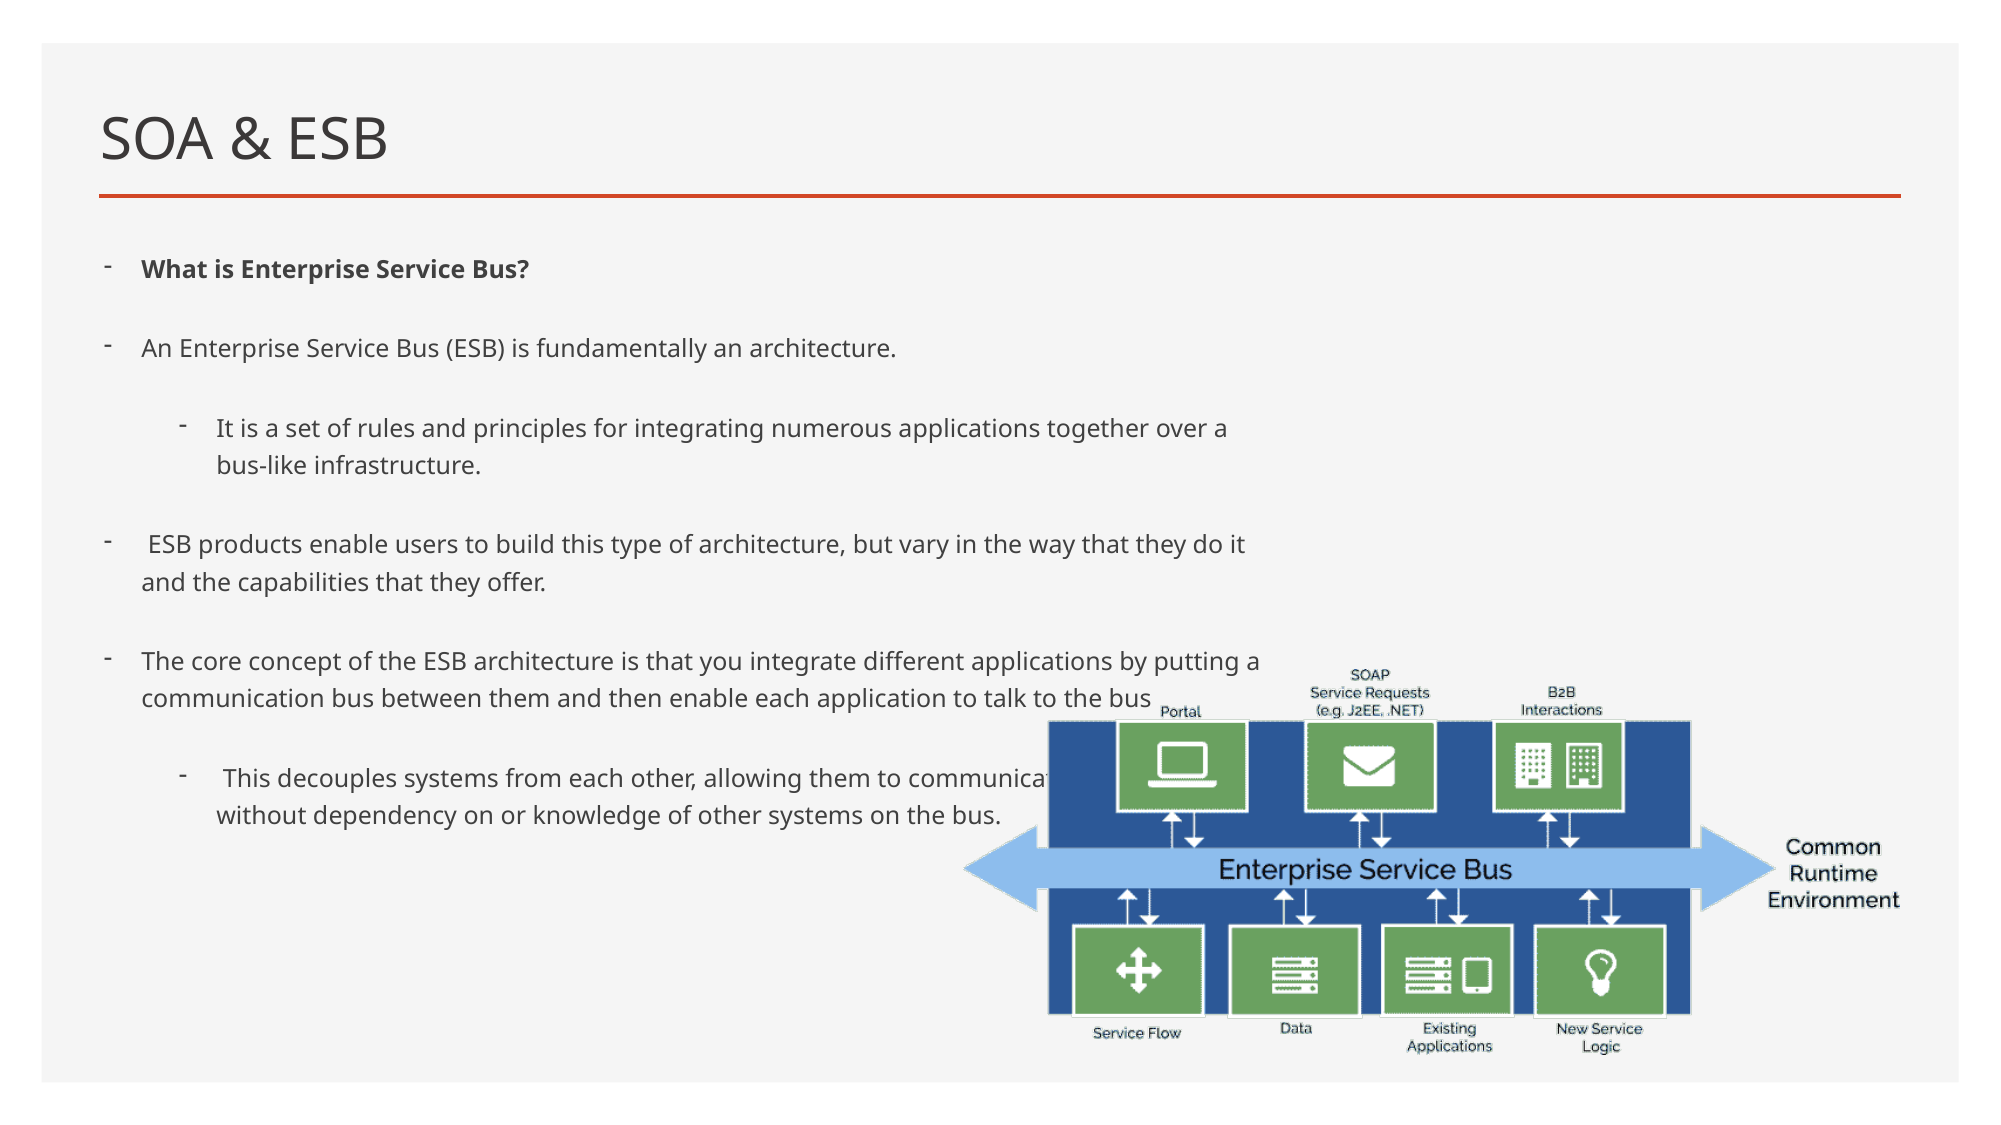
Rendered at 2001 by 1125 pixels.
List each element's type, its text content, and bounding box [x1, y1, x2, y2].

text_box What is Enterprise Service Bus? An Enterprise Service Bus (ESB) is fundamentally an architecture. It is a set of rules and principles for integrating numerous applications together over a bus-like infrastructure. ESB products enable users to build this type of architecture, but vary in the way that they do it and the capabilities that they offer. The core concept of the ESB architecture is that you integrate different applications by putting a communication bus between them and then enable each application to talk to the bus This decouples systems from each other, allowing them to communicate without dependency on or knowledge of other systems on the bus. [88, 238, 1282, 995]
title SOA & ESB [85, 73, 1214, 179]
picture [963, 669, 1901, 1055]
